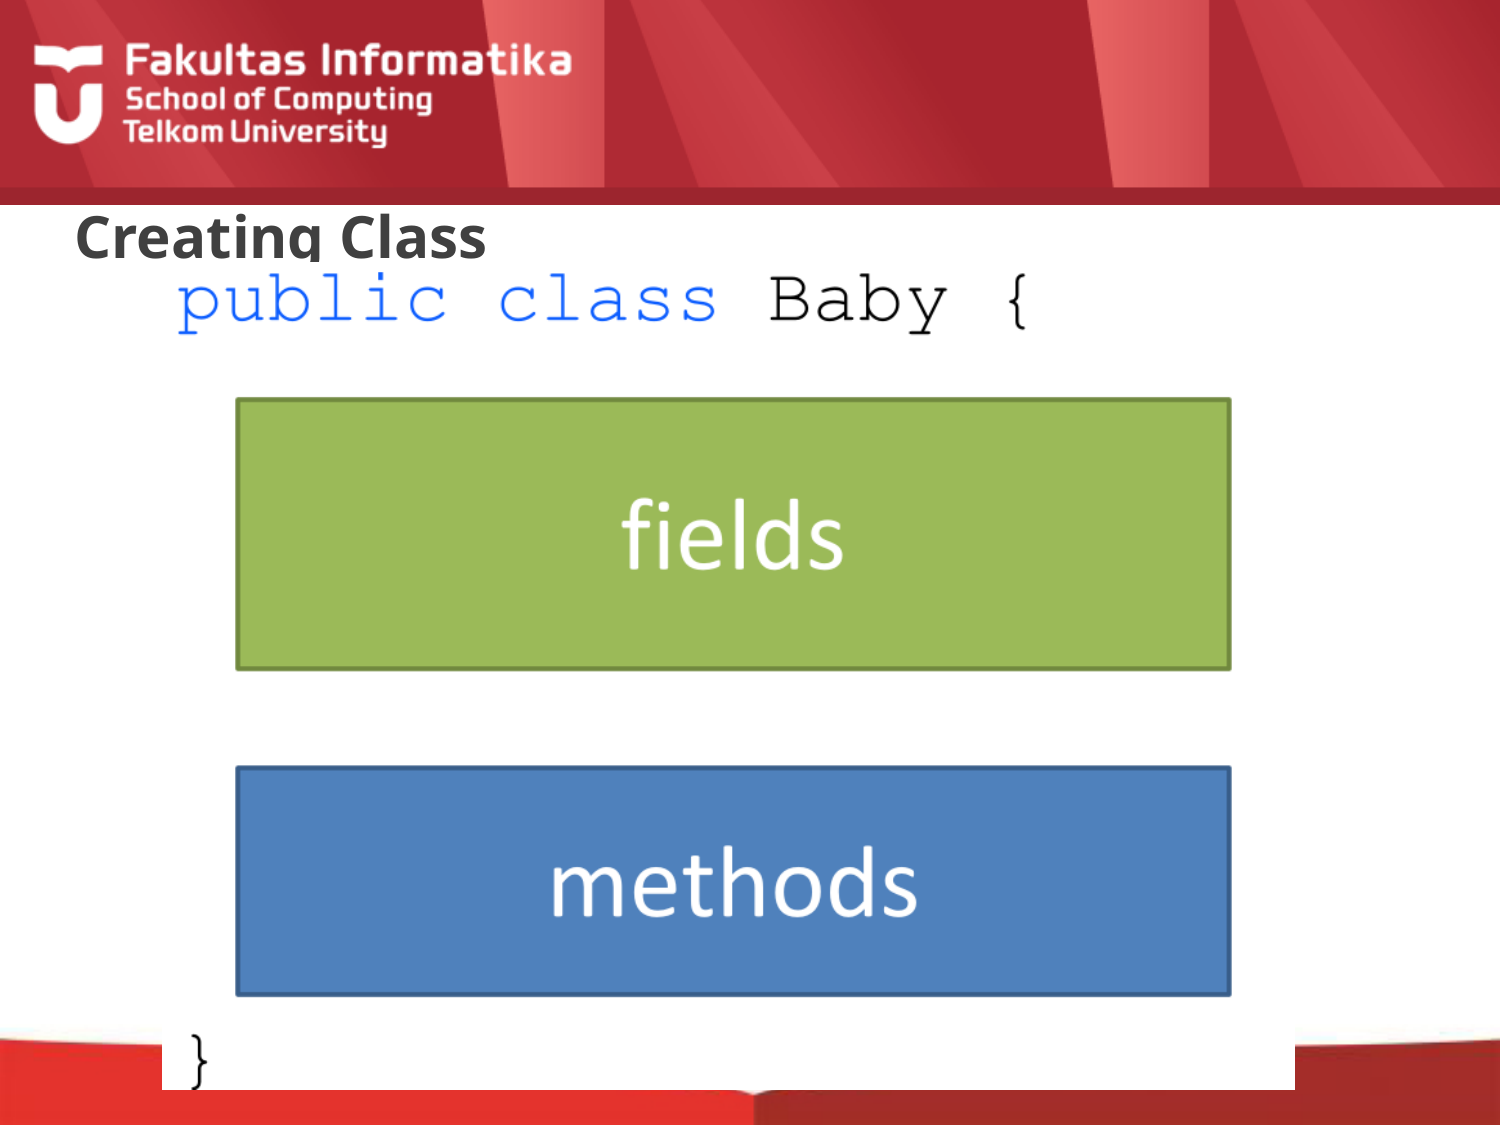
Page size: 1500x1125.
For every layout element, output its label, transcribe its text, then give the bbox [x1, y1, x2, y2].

picture [0, 0, 1500, 205]
picture [0, 262, 1500, 1125]
title Creating Class [59, 182, 1426, 288]
